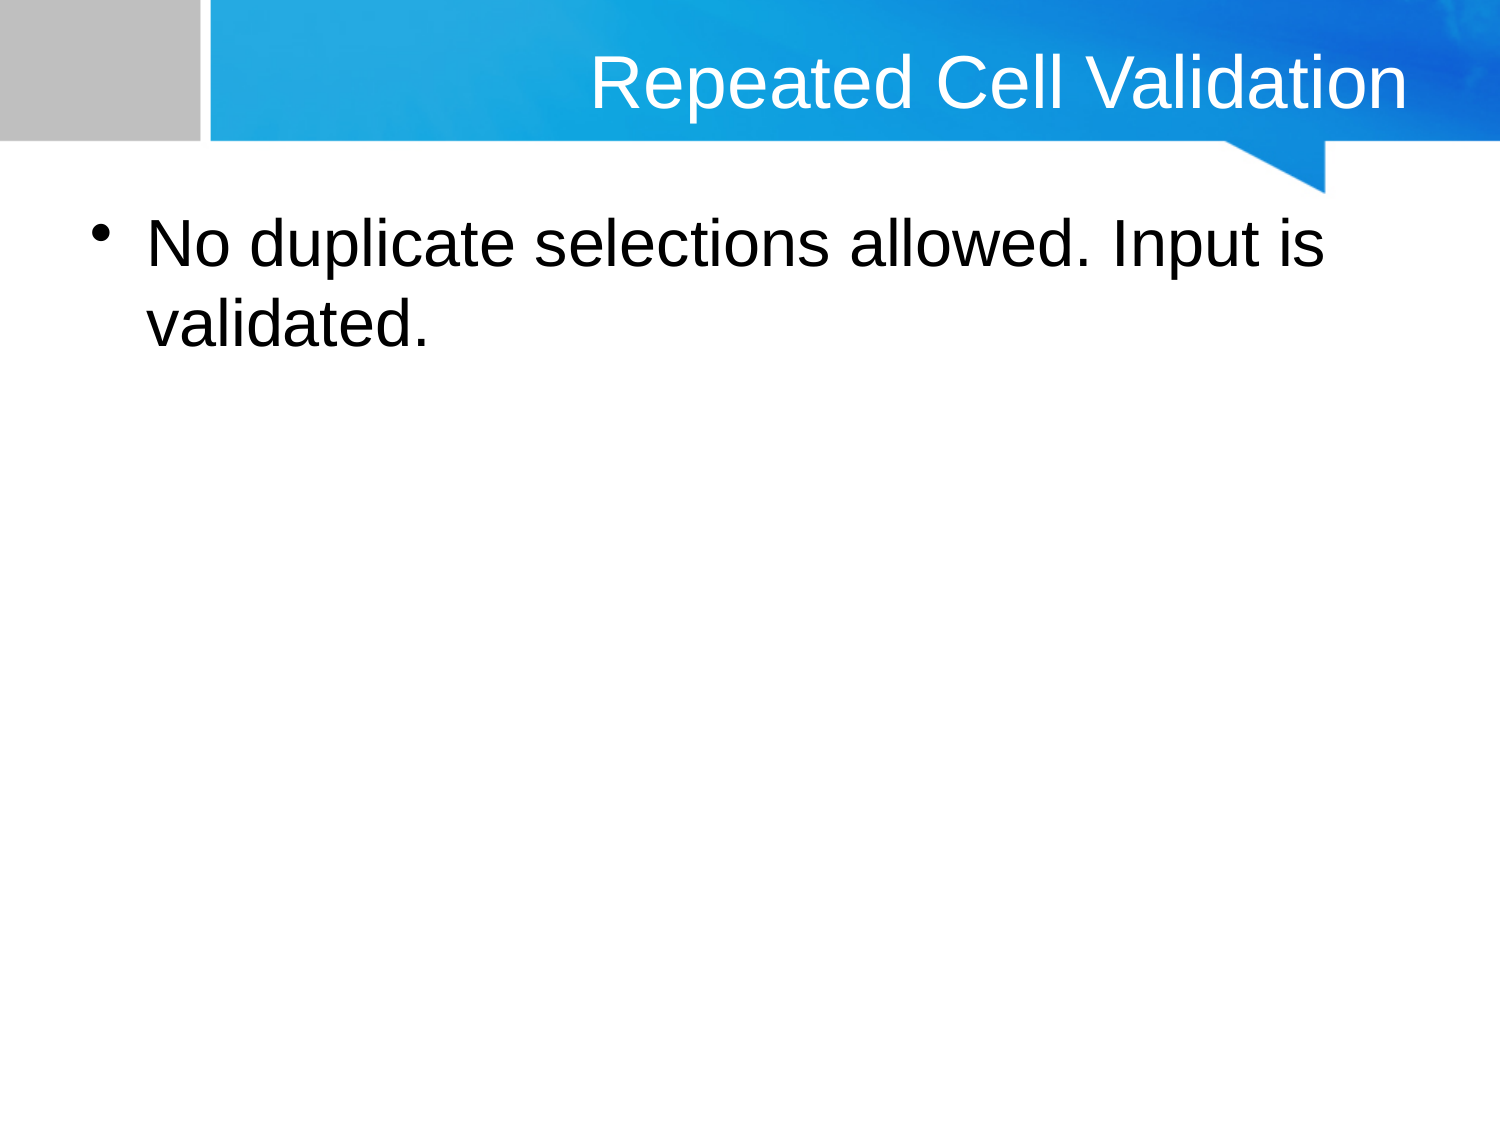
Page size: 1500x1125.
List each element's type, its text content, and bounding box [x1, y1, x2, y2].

picture [0, 0, 1500, 1125]
title Repeated Cell Validation [74, 30, 1426, 127]
list No duplicate selections allowed. Input is validated. [74, 192, 1426, 1006]
